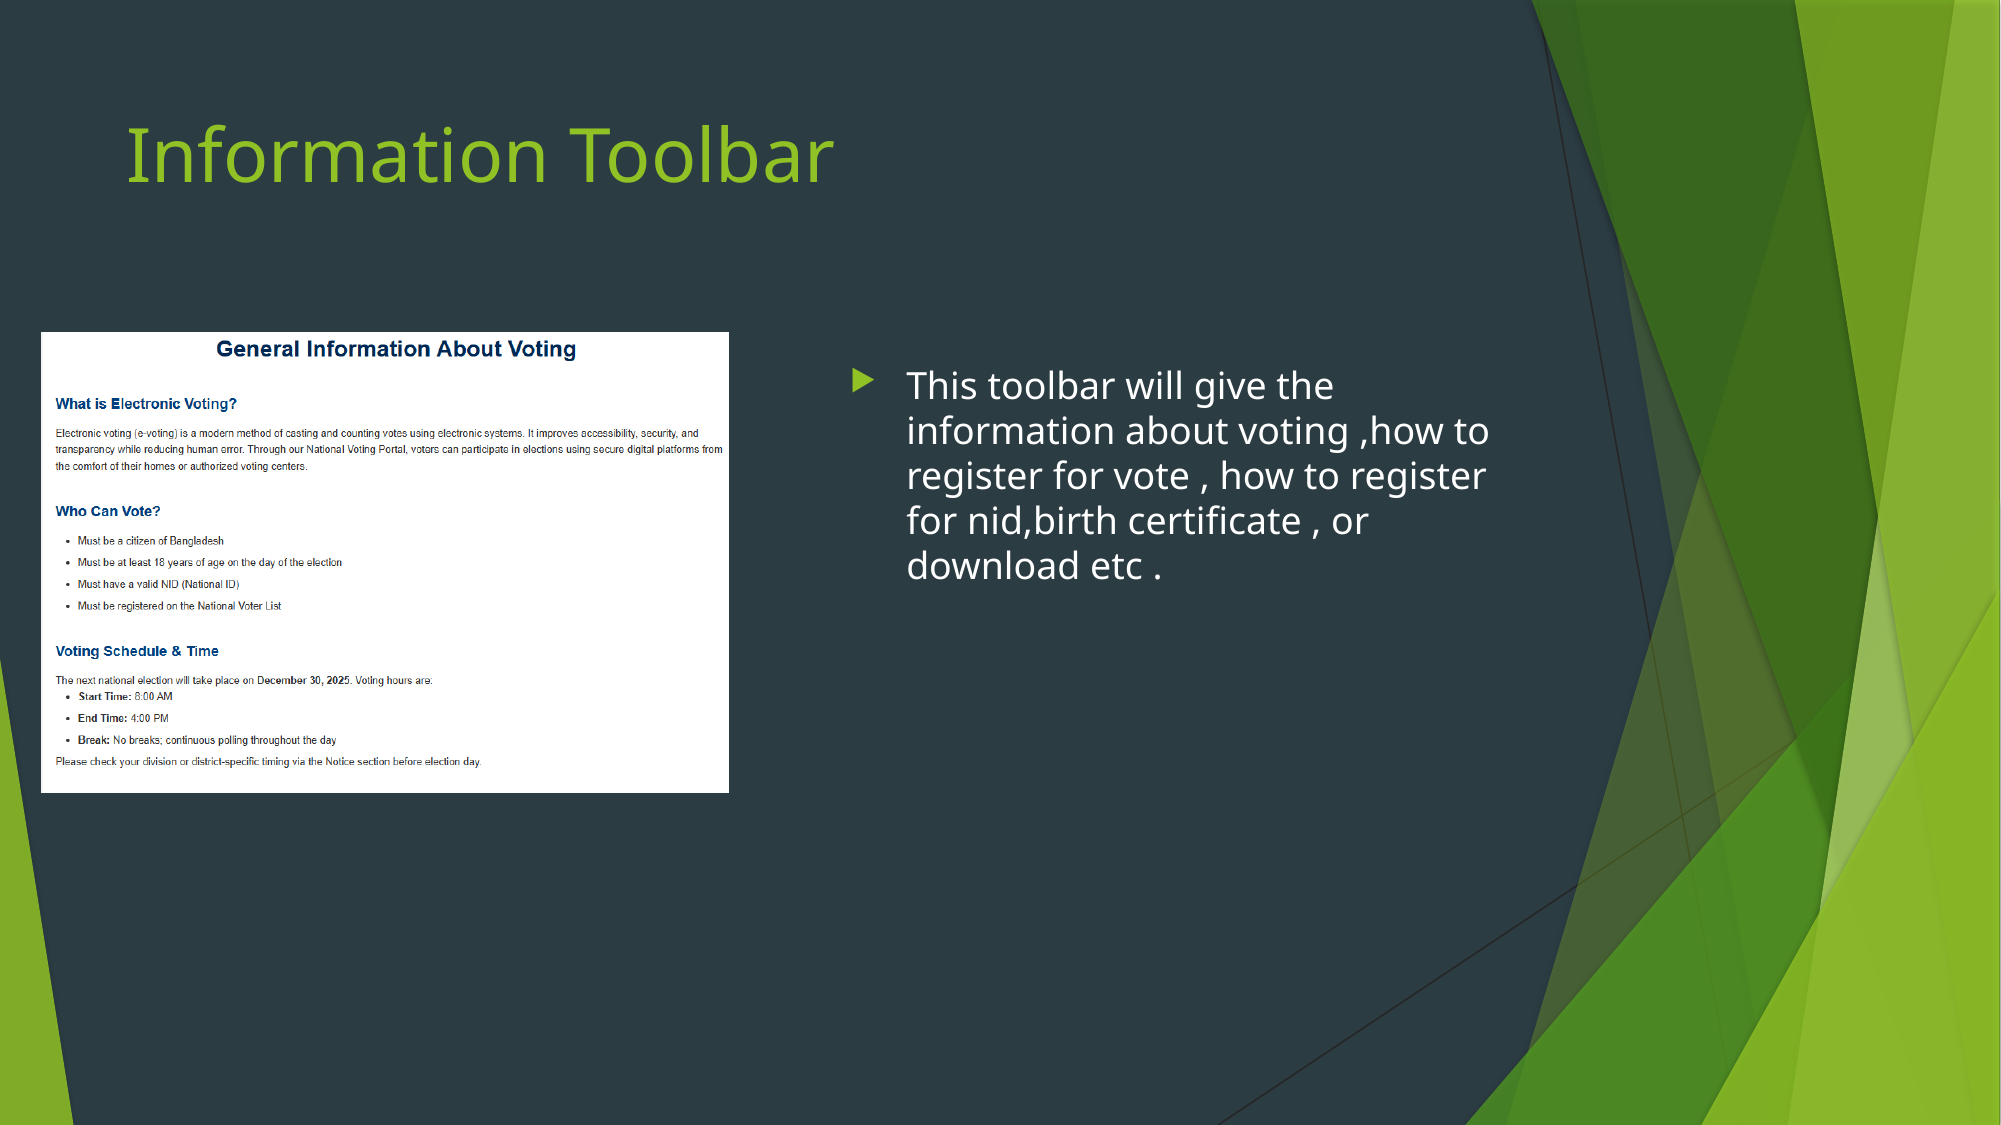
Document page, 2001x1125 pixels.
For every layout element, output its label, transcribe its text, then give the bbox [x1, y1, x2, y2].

title Information Toolbar [111, 99, 1522, 317]
list This toolbar will give the information about voting ,how to register for vote , how to register for nid,birth certificate , or download etc . [834, 354, 1522, 992]
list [41, 331, 729, 793]
